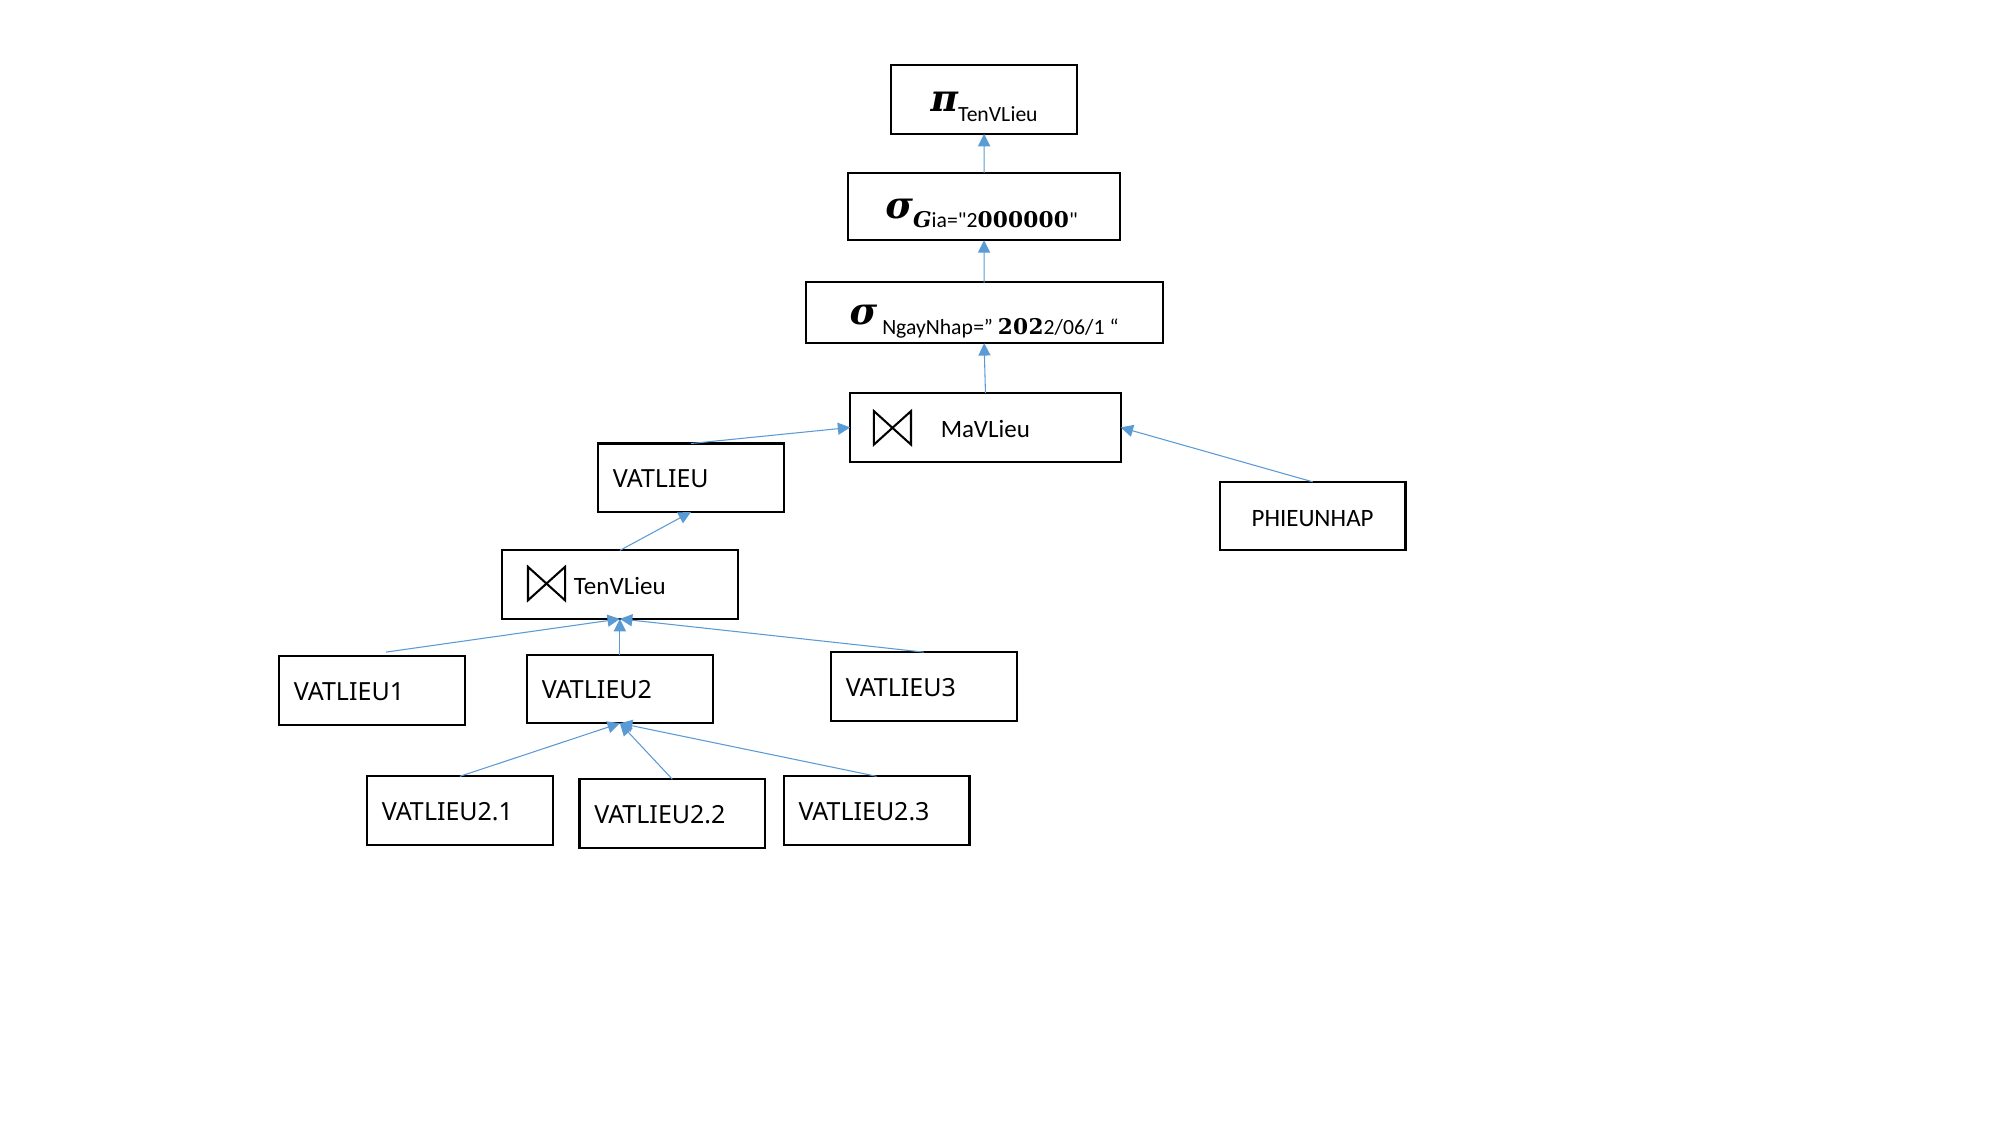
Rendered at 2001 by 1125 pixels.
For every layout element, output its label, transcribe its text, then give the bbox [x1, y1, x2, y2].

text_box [459, 723, 619, 777]
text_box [619, 723, 877, 777]
text_box 𝝈𝑮ia="2𝟎𝟎𝟎𝟎𝟎𝟎" [847, 172, 1121, 241]
text_box VATLIEU2.1 [366, 775, 554, 846]
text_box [690, 427, 851, 444]
text_box VATLIEU2.3 [783, 775, 971, 846]
text_box [526, 564, 567, 603]
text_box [619, 618, 924, 653]
text_box [872, 408, 913, 447]
text_box MaVLieu [849, 392, 1122, 463]
text_box TenVLieu [501, 549, 739, 618]
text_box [386, 618, 619, 653]
text_box VATLIEU [597, 442, 785, 513]
text_box PHIEUNHAP [1219, 481, 1407, 551]
text_box VATLIEU2.2 [578, 778, 766, 849]
text_box VATLIEU1 [278, 655, 466, 726]
text_box VATLIEU3 [830, 651, 1018, 722]
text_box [619, 512, 691, 551]
text_box 𝝈 NgayNhap=” 𝟐𝟎𝟐2/06/1 “ [805, 281, 1164, 344]
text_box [1120, 427, 1313, 482]
text_box VATLIEU2 [526, 654, 714, 723]
text_box 𝝅TenVLieu [890, 64, 1078, 135]
